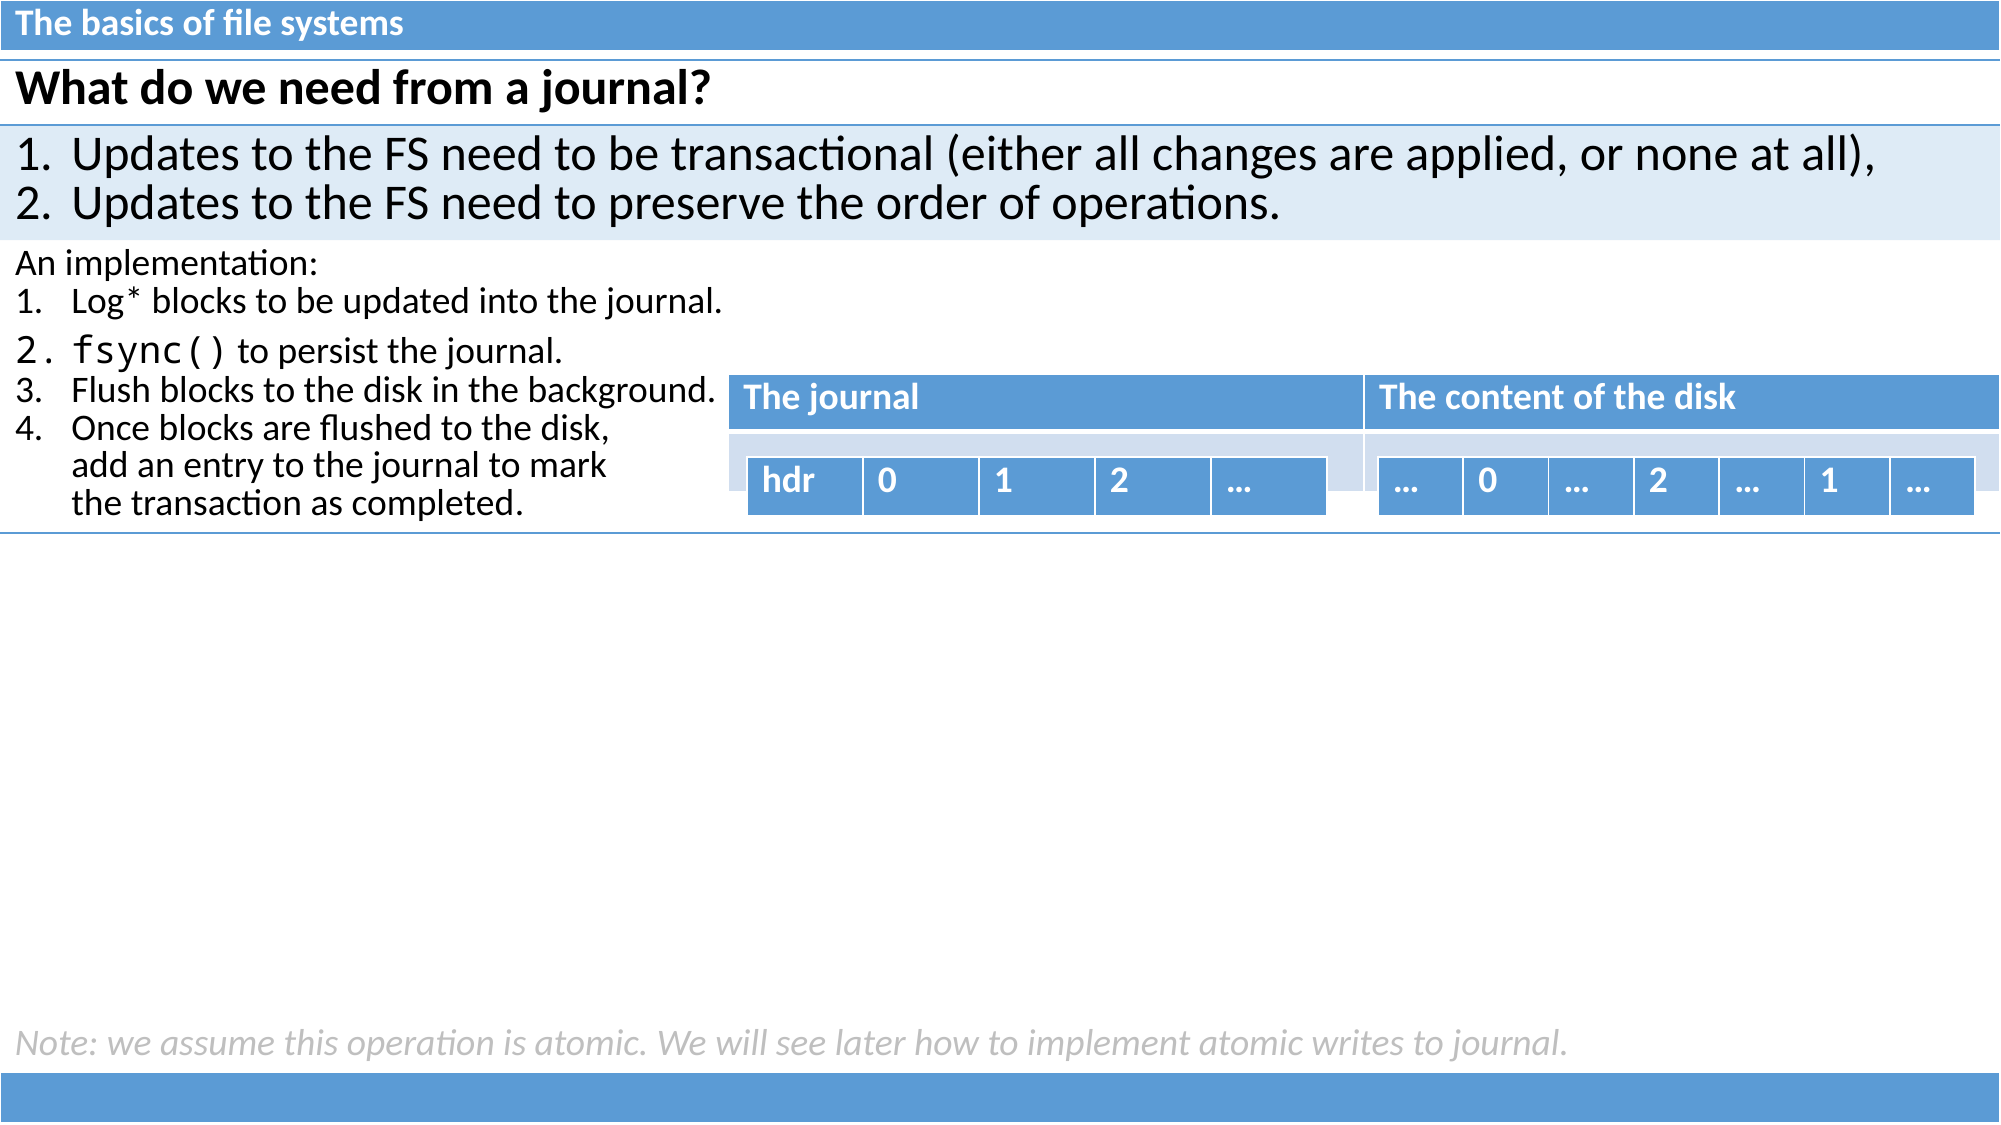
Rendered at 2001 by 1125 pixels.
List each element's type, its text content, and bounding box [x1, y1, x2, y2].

table_header 1 [1805, 458, 1889, 515]
table_cell [729, 434, 1363, 491]
table_cell Updates to the FS need to be transactional (either all changes are applied, or none at all), Updates to the FS need to preserve the order of operations. [0, 126, 2000, 240]
table_cell [1365, 434, 1999, 491]
table_header [1, 1073, 1999, 1122]
text_box Note: we assume this operation is atomic. We will see later how to implement atomic writes to journal. [0, 1010, 1781, 1071]
table_header 2 [1635, 458, 1718, 515]
table_header 0 [864, 458, 978, 515]
table_header 1 [980, 458, 1094, 515]
table_header … [1549, 458, 1633, 515]
table_header … [1720, 458, 1804, 515]
table_header … [1891, 458, 1974, 515]
table_header … [1379, 458, 1462, 515]
table_header The journal [729, 375, 1363, 429]
table_header 2 [1096, 458, 1210, 515]
table_header The basics of file systems [1, 1, 1999, 50]
table_header The content of the disk [1365, 375, 1999, 429]
table_header … [1212, 458, 1326, 515]
table_cell An implementation: Log* blocks to be updated into the journal. fsync() to persist the journal. Flush blocks to the disk in the background. Once blocks are flushed to the disk, add an entry to the journal to mark the transaction as completed. [0, 240, 2000, 532]
table_header What do we need from a journal? [0, 61, 2000, 124]
table_header 0 [1464, 458, 1548, 515]
table_header hdr [748, 458, 862, 515]
